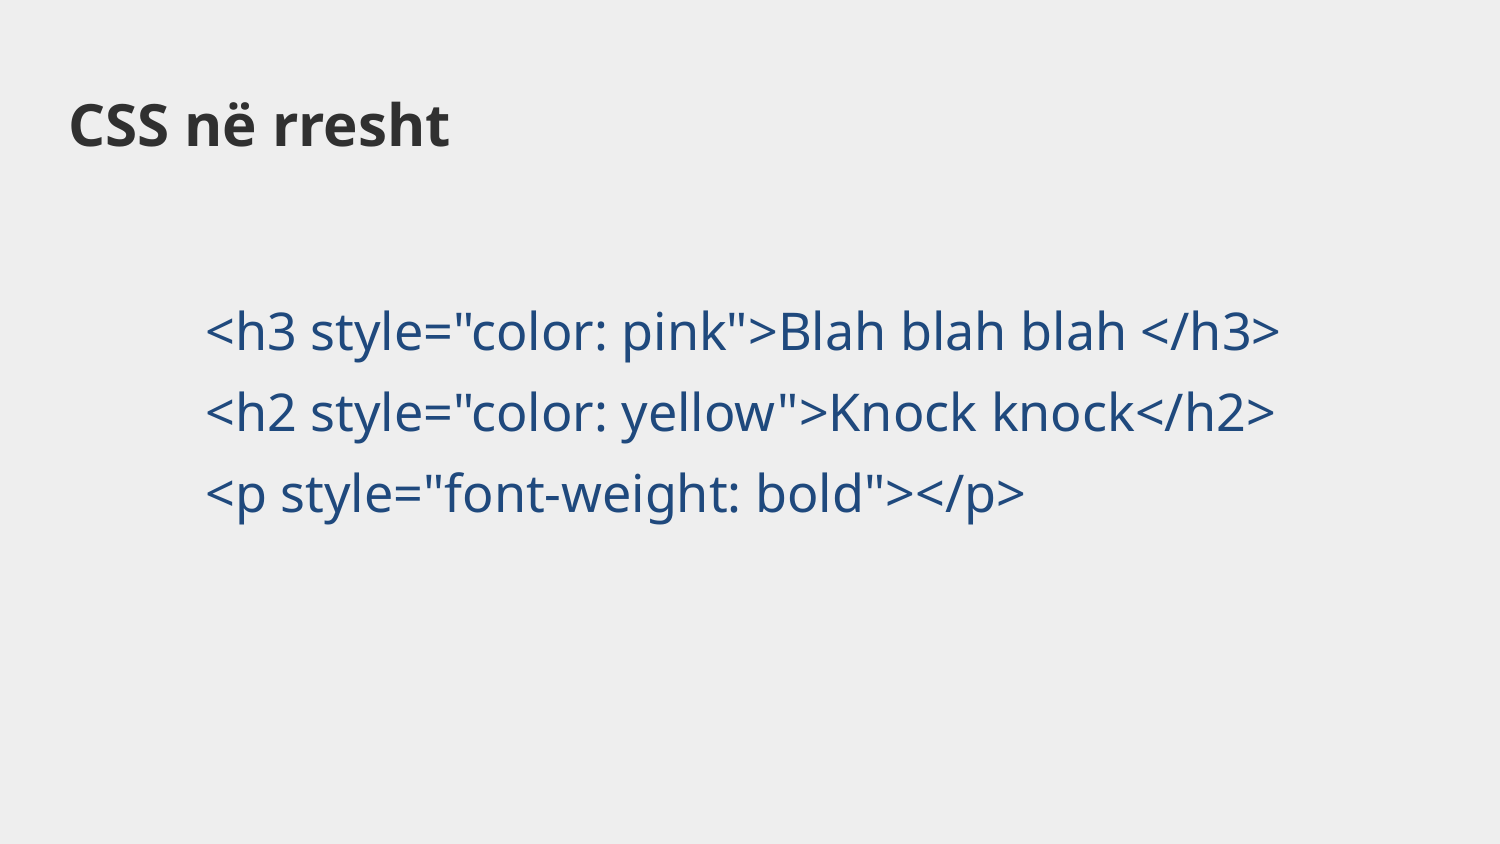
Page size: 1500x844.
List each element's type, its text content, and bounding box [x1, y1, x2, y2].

title CSS në rresht [53, 72, 1449, 167]
list <h3 style="color: pink">Blah blah blah </h3> <h2 style="color: yellow">Knock knock</h2> <p style="font-weight: bold"></p> [190, 264, 1500, 558]
